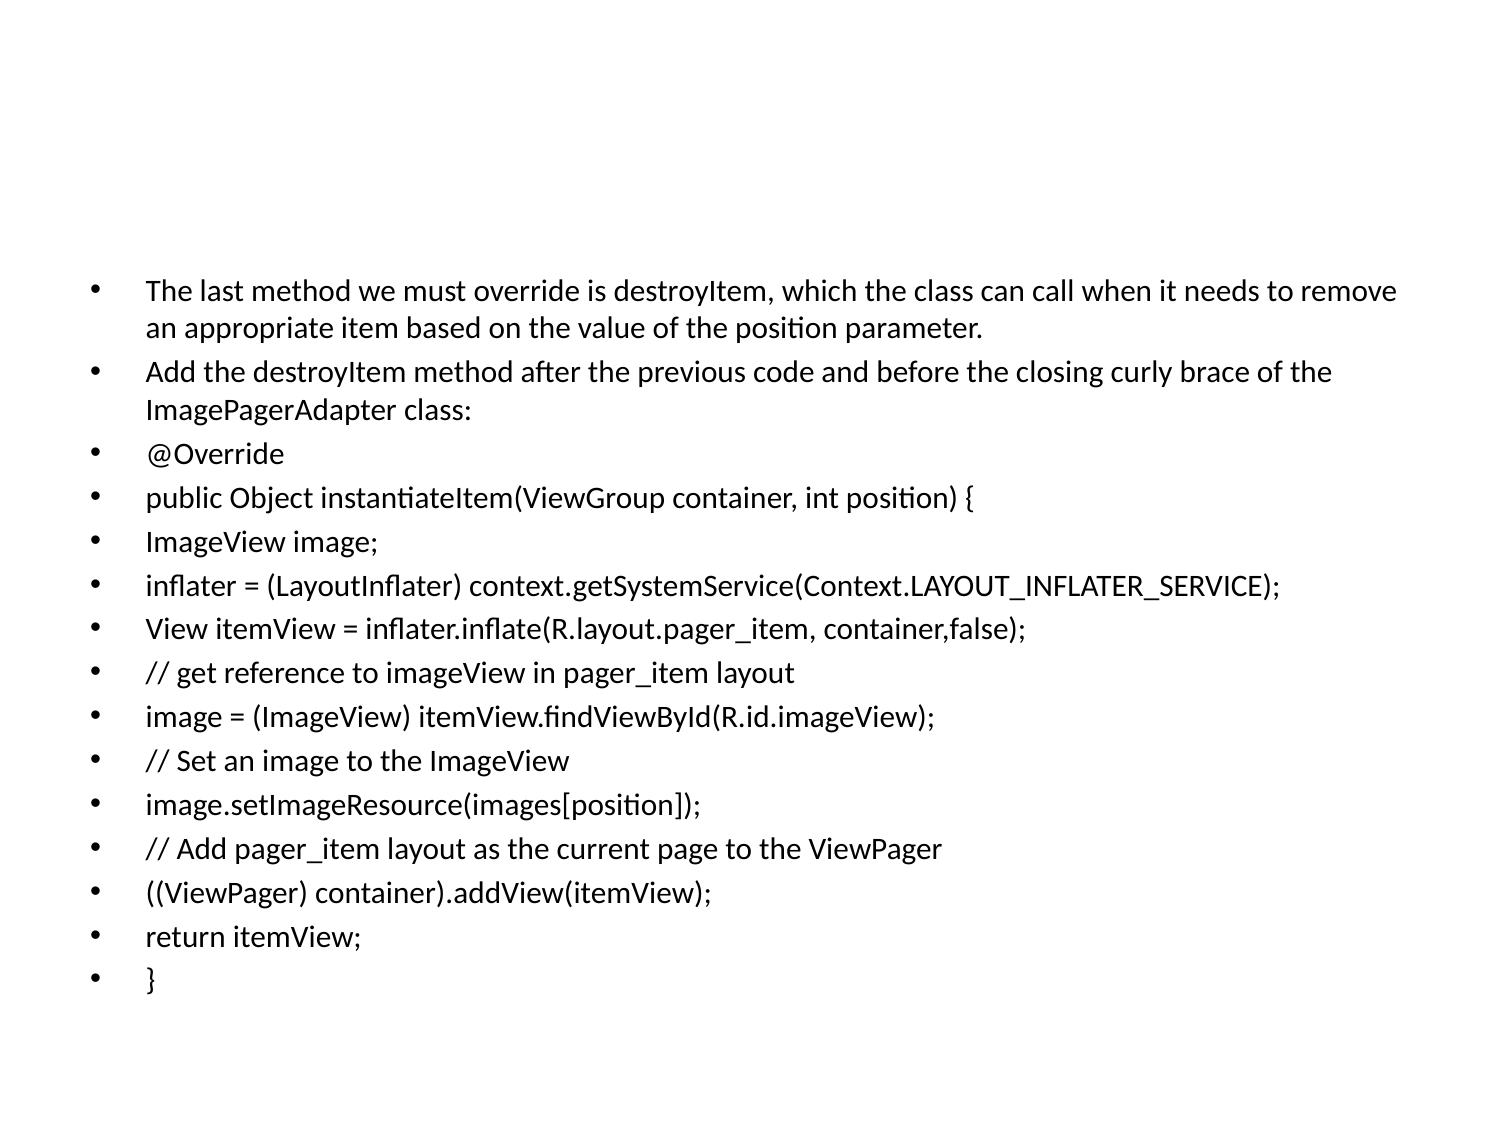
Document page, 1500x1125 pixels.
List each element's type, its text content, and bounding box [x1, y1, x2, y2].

list The last method we must override is destroyItem, which the class can call when it needs to remove an appropriate item based on the value of the position parameter. Add the destroyItem method after the previous code and before the closing curly brace of the ImagePagerAdapter class: @Override public Object instantiateItem(ViewGroup container, int position) { ImageView image; inflater = (LayoutInflater) context.getSystemService(Context.LAYOUT_INFLATER_SERVICE); View itemView = inflater.inflate(R.layout.pager_item, container,false); // get reference to imageView in pager_item layout image = (ImageView) itemView.findViewById(R.id.imageView); // Set an image to the ImageView image.setImageResource(images[position]); // Add pager_item layout as the current page to the ViewPager ((ViewPager) container).addView(itemView); return itemView; } [75, 262, 1425, 1005]
